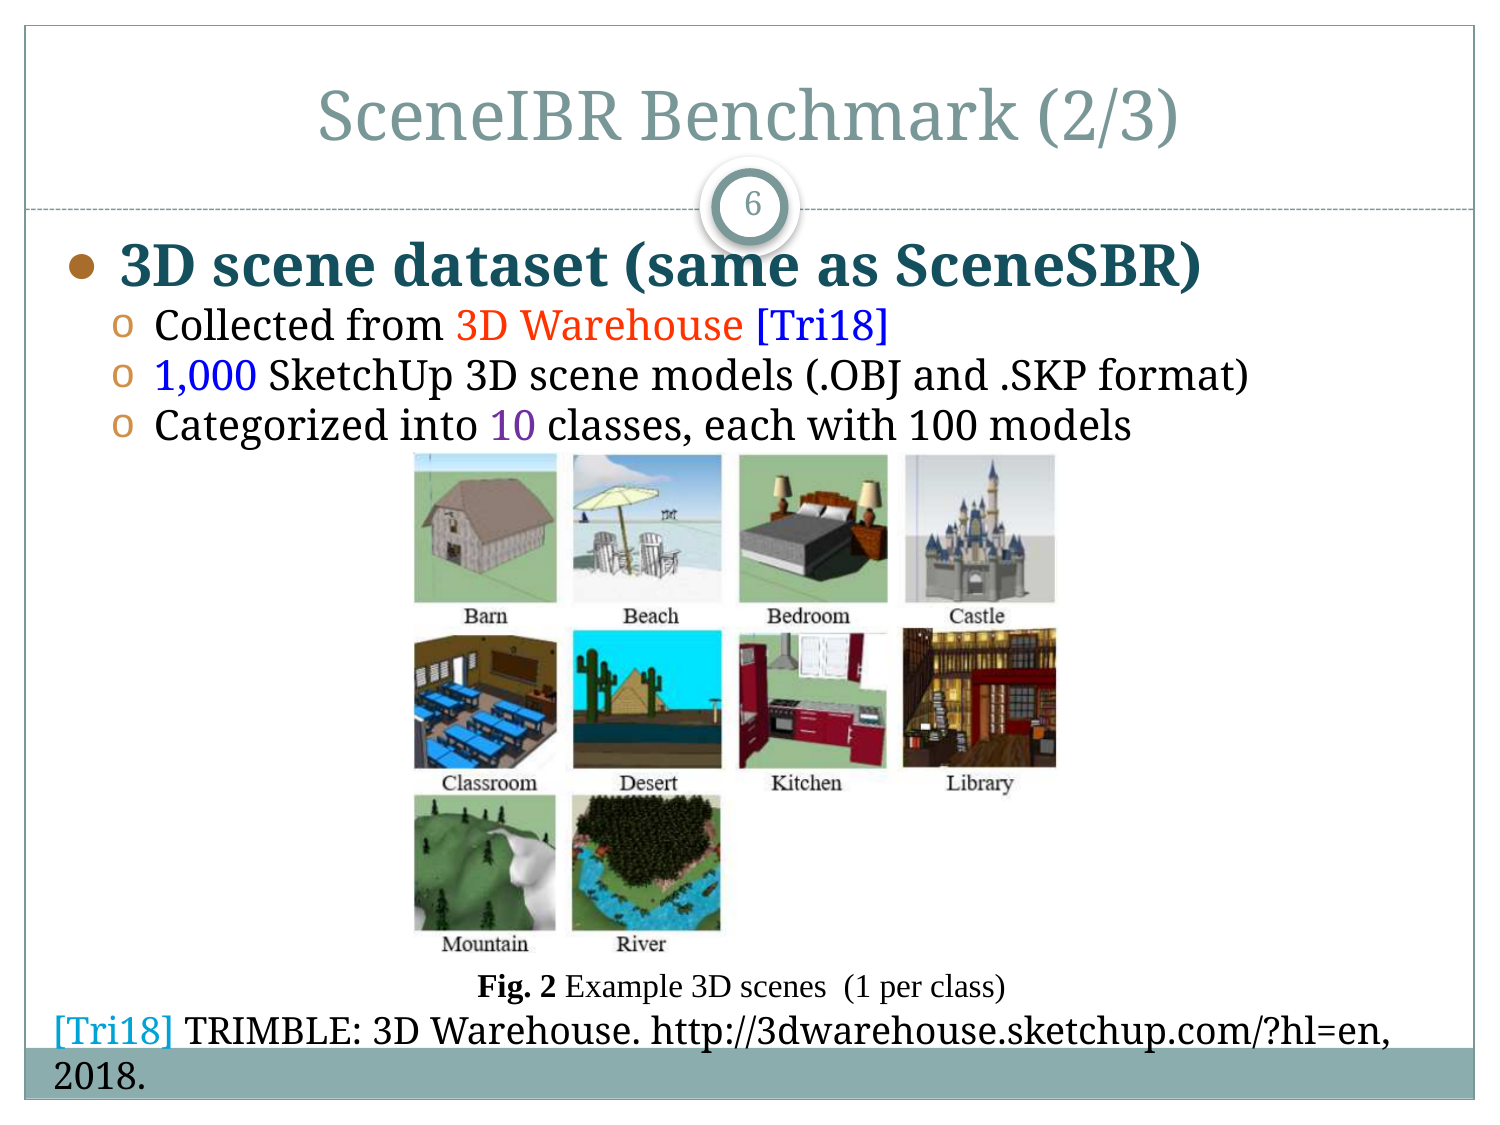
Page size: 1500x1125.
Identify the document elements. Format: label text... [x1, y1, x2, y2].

text_box 3D scene dataset (same as SceneSBR) Collected from 3D Warehouse [Tri18] 1,000 SketchUp 3D scene models (.OBJ and .SKP format) Categorized into 10 classes, each with 100 models [49, 221, 1404, 972]
picture [407, 449, 1063, 954]
text_box Fig. 2 Example 3D scenes (1 per class) [462, 964, 1050, 1012]
text_box [Tri18] TRIMBLE: 3D Warehouse. http://3dwarehouse.sketchup.com/?hl=en, 2018. [38, 999, 1475, 1086]
text_box SceneIBR Benchmark (2/3) [49, 37, 1450, 162]
text_box 6 [715, 174, 791, 248]
